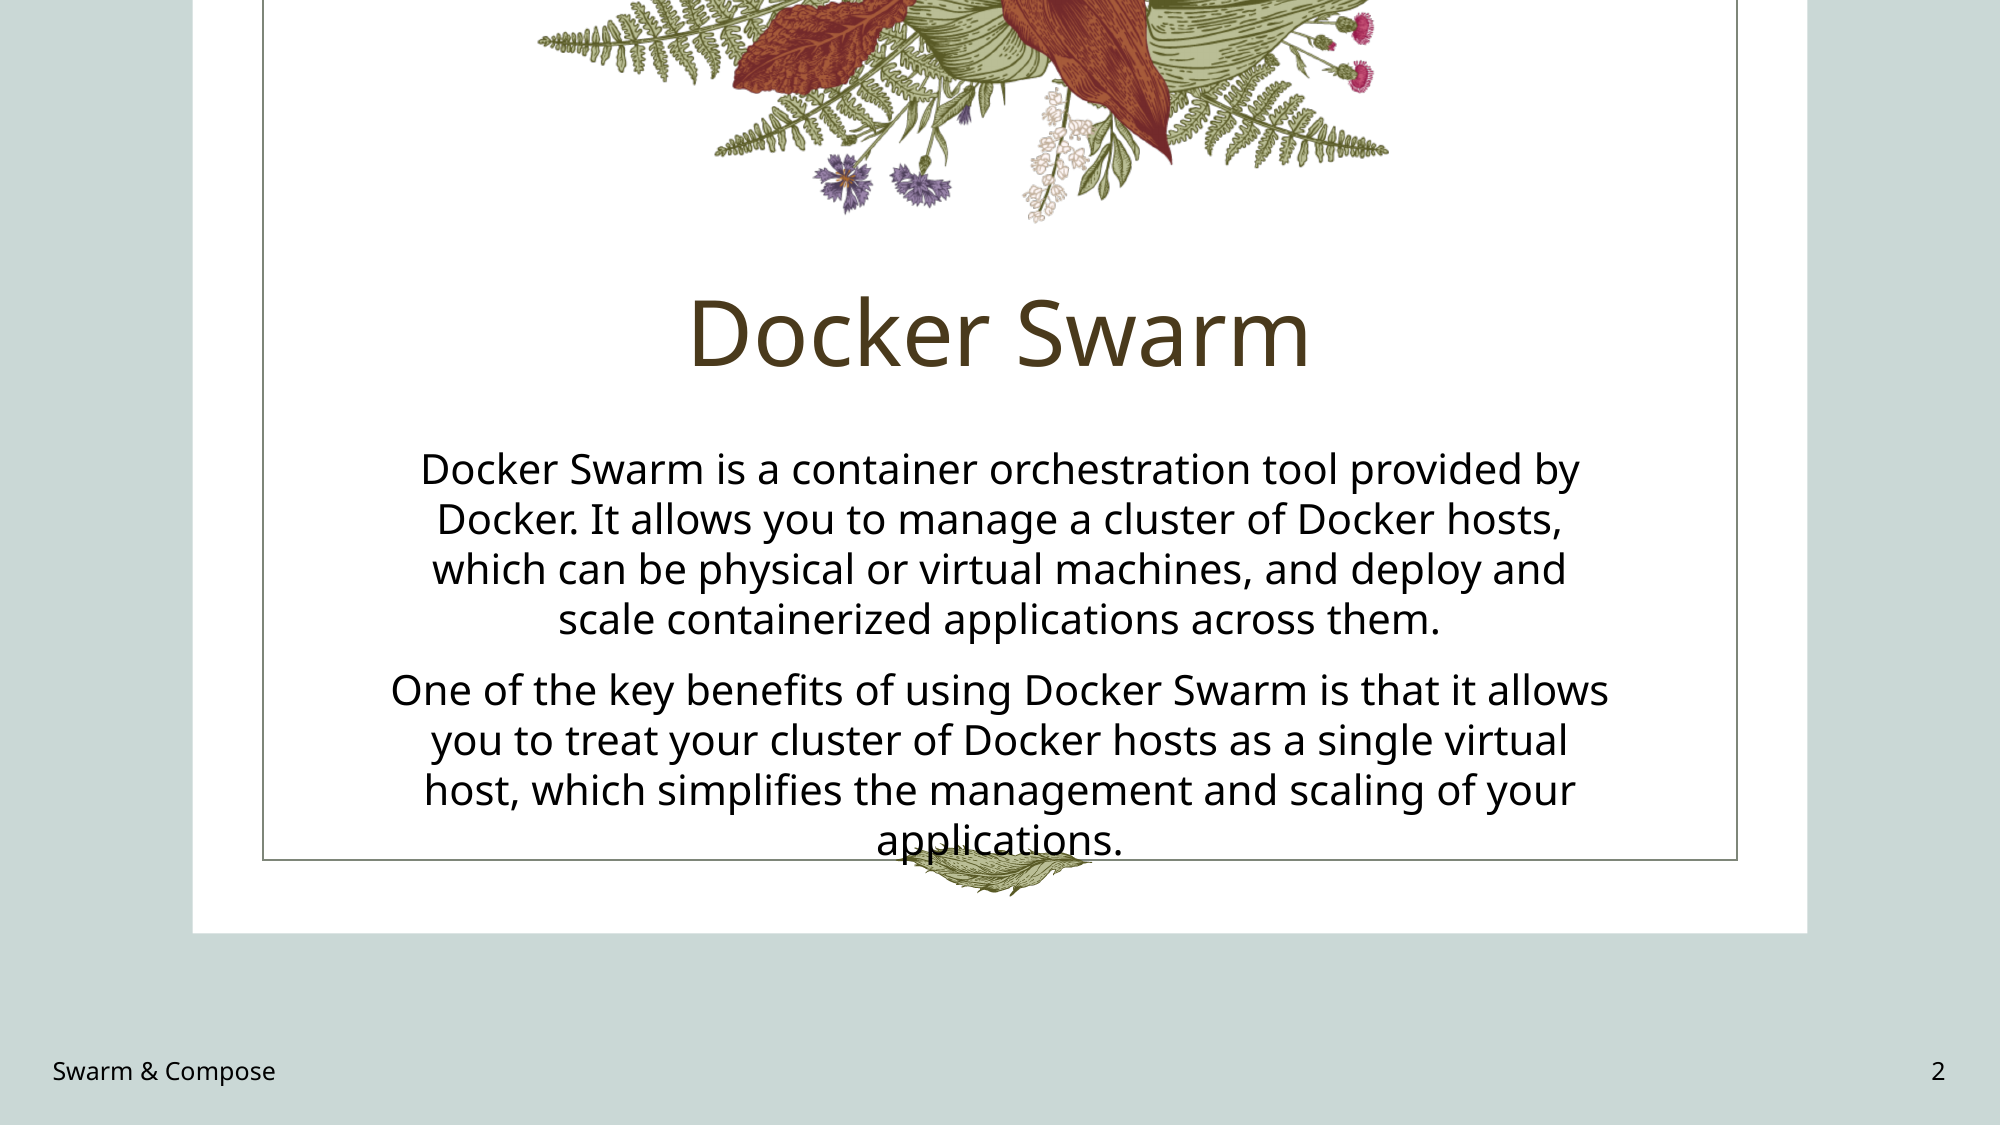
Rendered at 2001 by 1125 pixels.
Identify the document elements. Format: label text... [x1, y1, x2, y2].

list Docker Swarm is a container orchestration tool provided by Docker. It allows you to manage a cluster of Docker hosts, which can be physical or virtual machines, and deploy and scale containerized applications across them. One of the key benefits of using Docker Swarm is that it allows you to treat your cluster of Docker hosts as a single virtual host, which simplifies the management and scaling of your applications. [364, 435, 1636, 878]
title Docker Swarm [286, 228, 1714, 446]
picture [894, 878, 1093, 897]
picture [535, 0, 1416, 228]
slide_number 2 [1510, 1042, 1961, 1103]
footer Swarm & Compose [37, 1042, 713, 1103]
